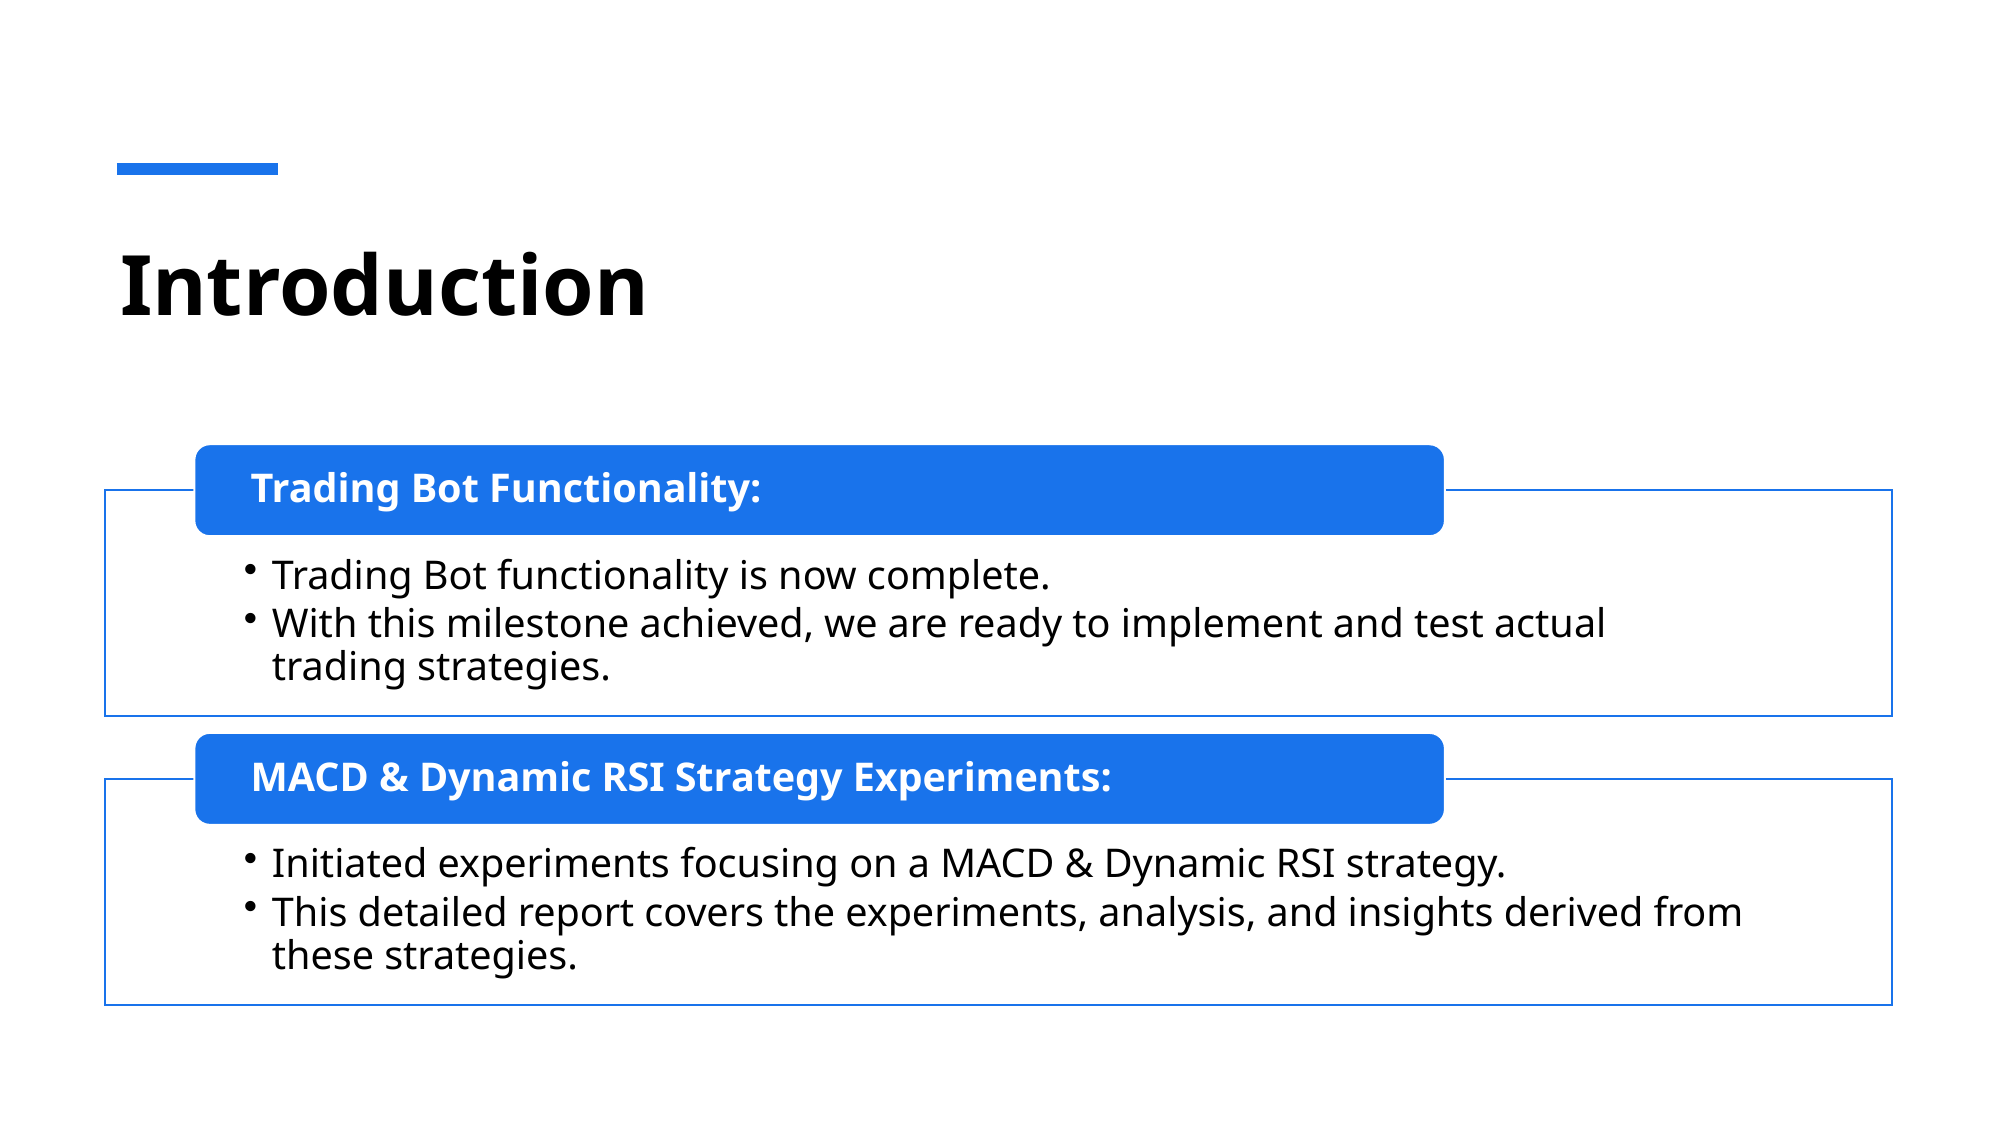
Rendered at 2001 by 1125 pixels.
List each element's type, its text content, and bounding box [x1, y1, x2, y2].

title Introduction [105, 224, 1892, 405]
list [104, 431, 1892, 1017]
